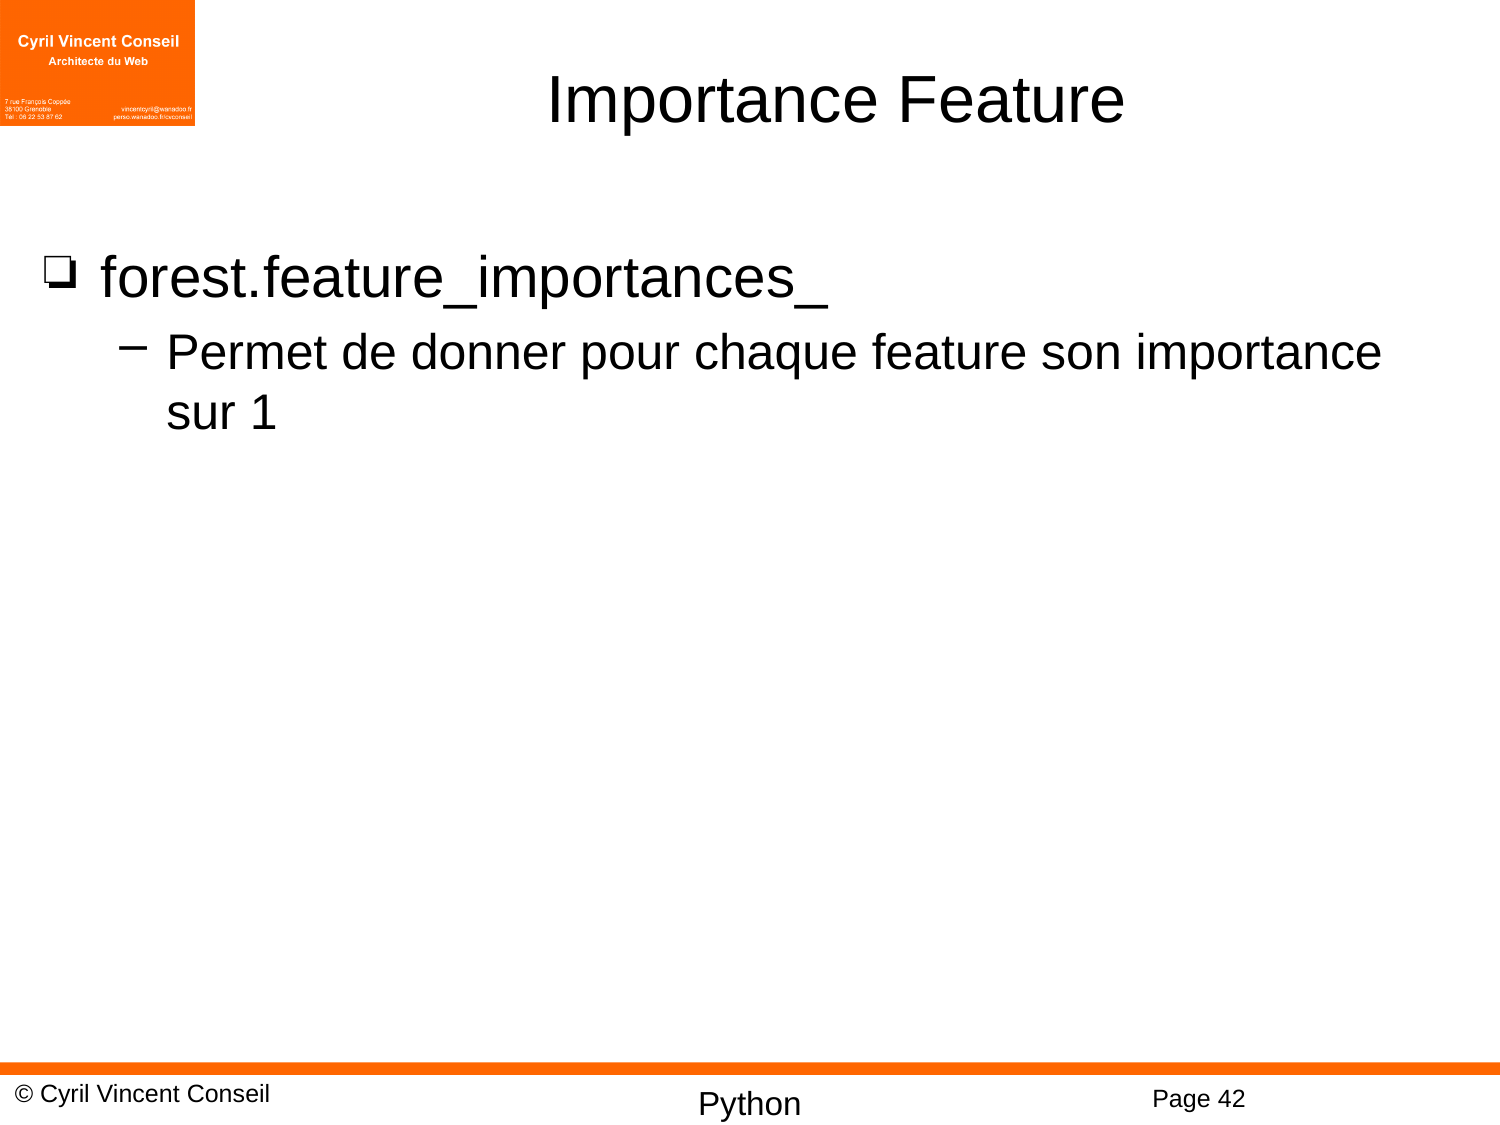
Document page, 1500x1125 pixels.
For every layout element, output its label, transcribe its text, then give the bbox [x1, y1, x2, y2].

picture [0, 0, 195, 126]
title Importance Feature [194, 2, 1480, 190]
list forest.feature_importances_ Permet de donner pour chaque feature son importance sur 1 [29, 231, 1468, 1059]
